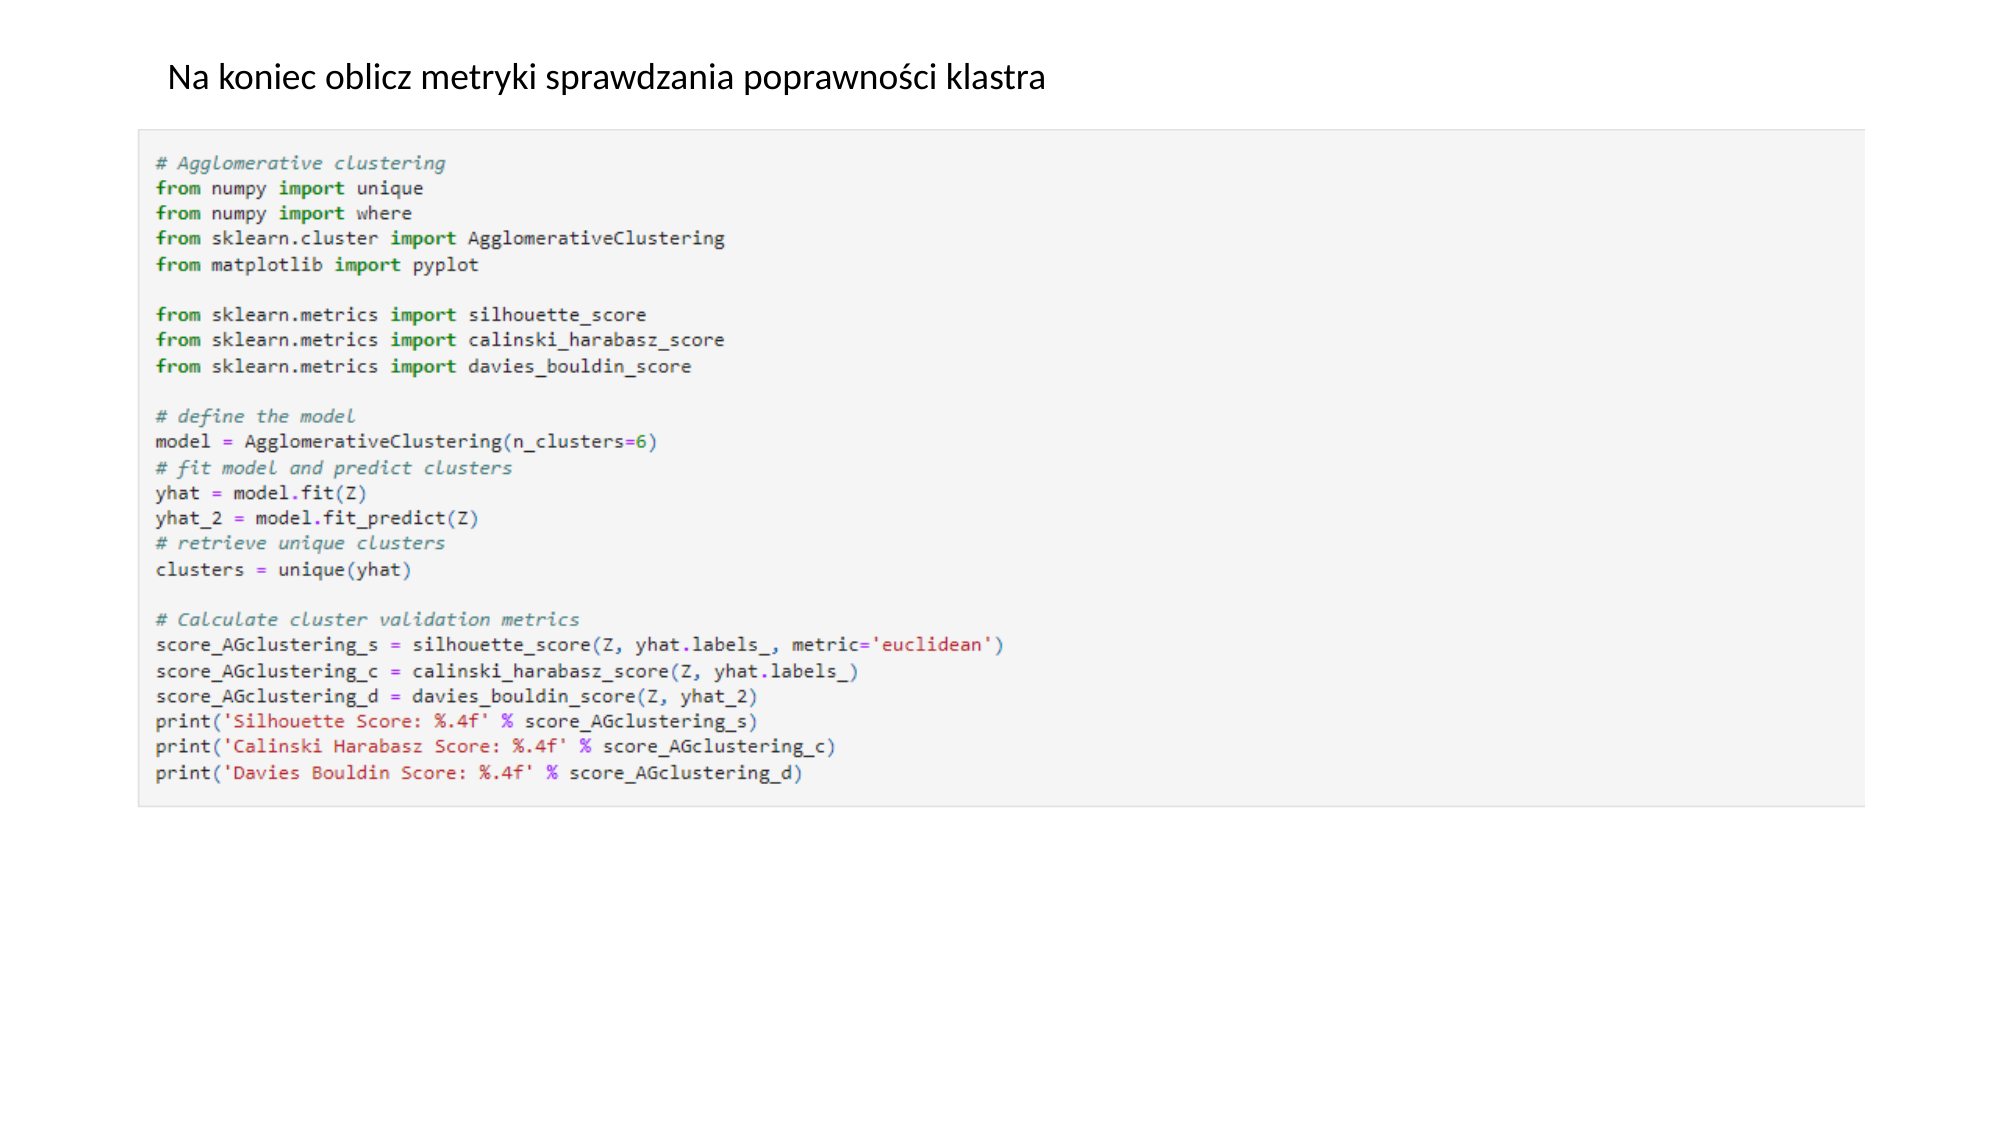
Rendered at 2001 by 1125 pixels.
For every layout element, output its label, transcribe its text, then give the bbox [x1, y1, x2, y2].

text_box Na koniec oblicz metryki sprawdzania poprawności klastra [152, 44, 1080, 129]
picture [135, 129, 1865, 809]
